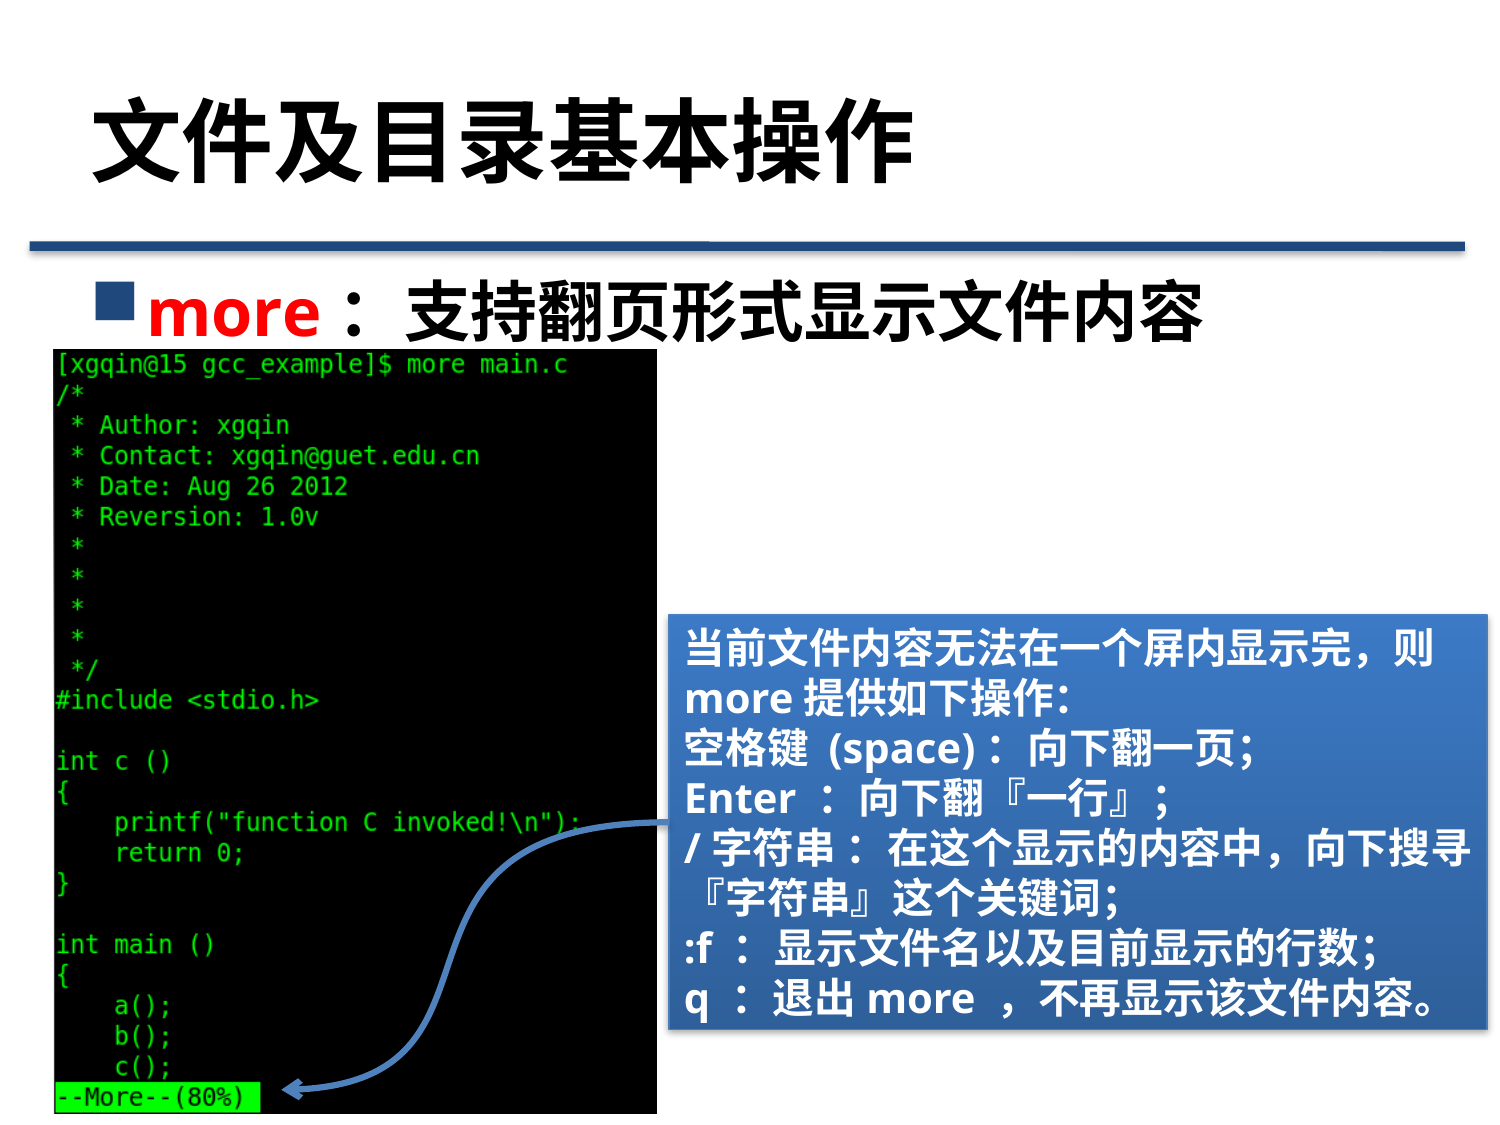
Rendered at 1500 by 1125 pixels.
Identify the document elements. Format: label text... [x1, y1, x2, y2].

title 文件及目录基本操作 [74, 44, 1426, 233]
list more：支持翻页形式显示文件内容 [74, 262, 1426, 612]
picture [53, 348, 657, 1114]
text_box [280, 614, 1489, 1091]
